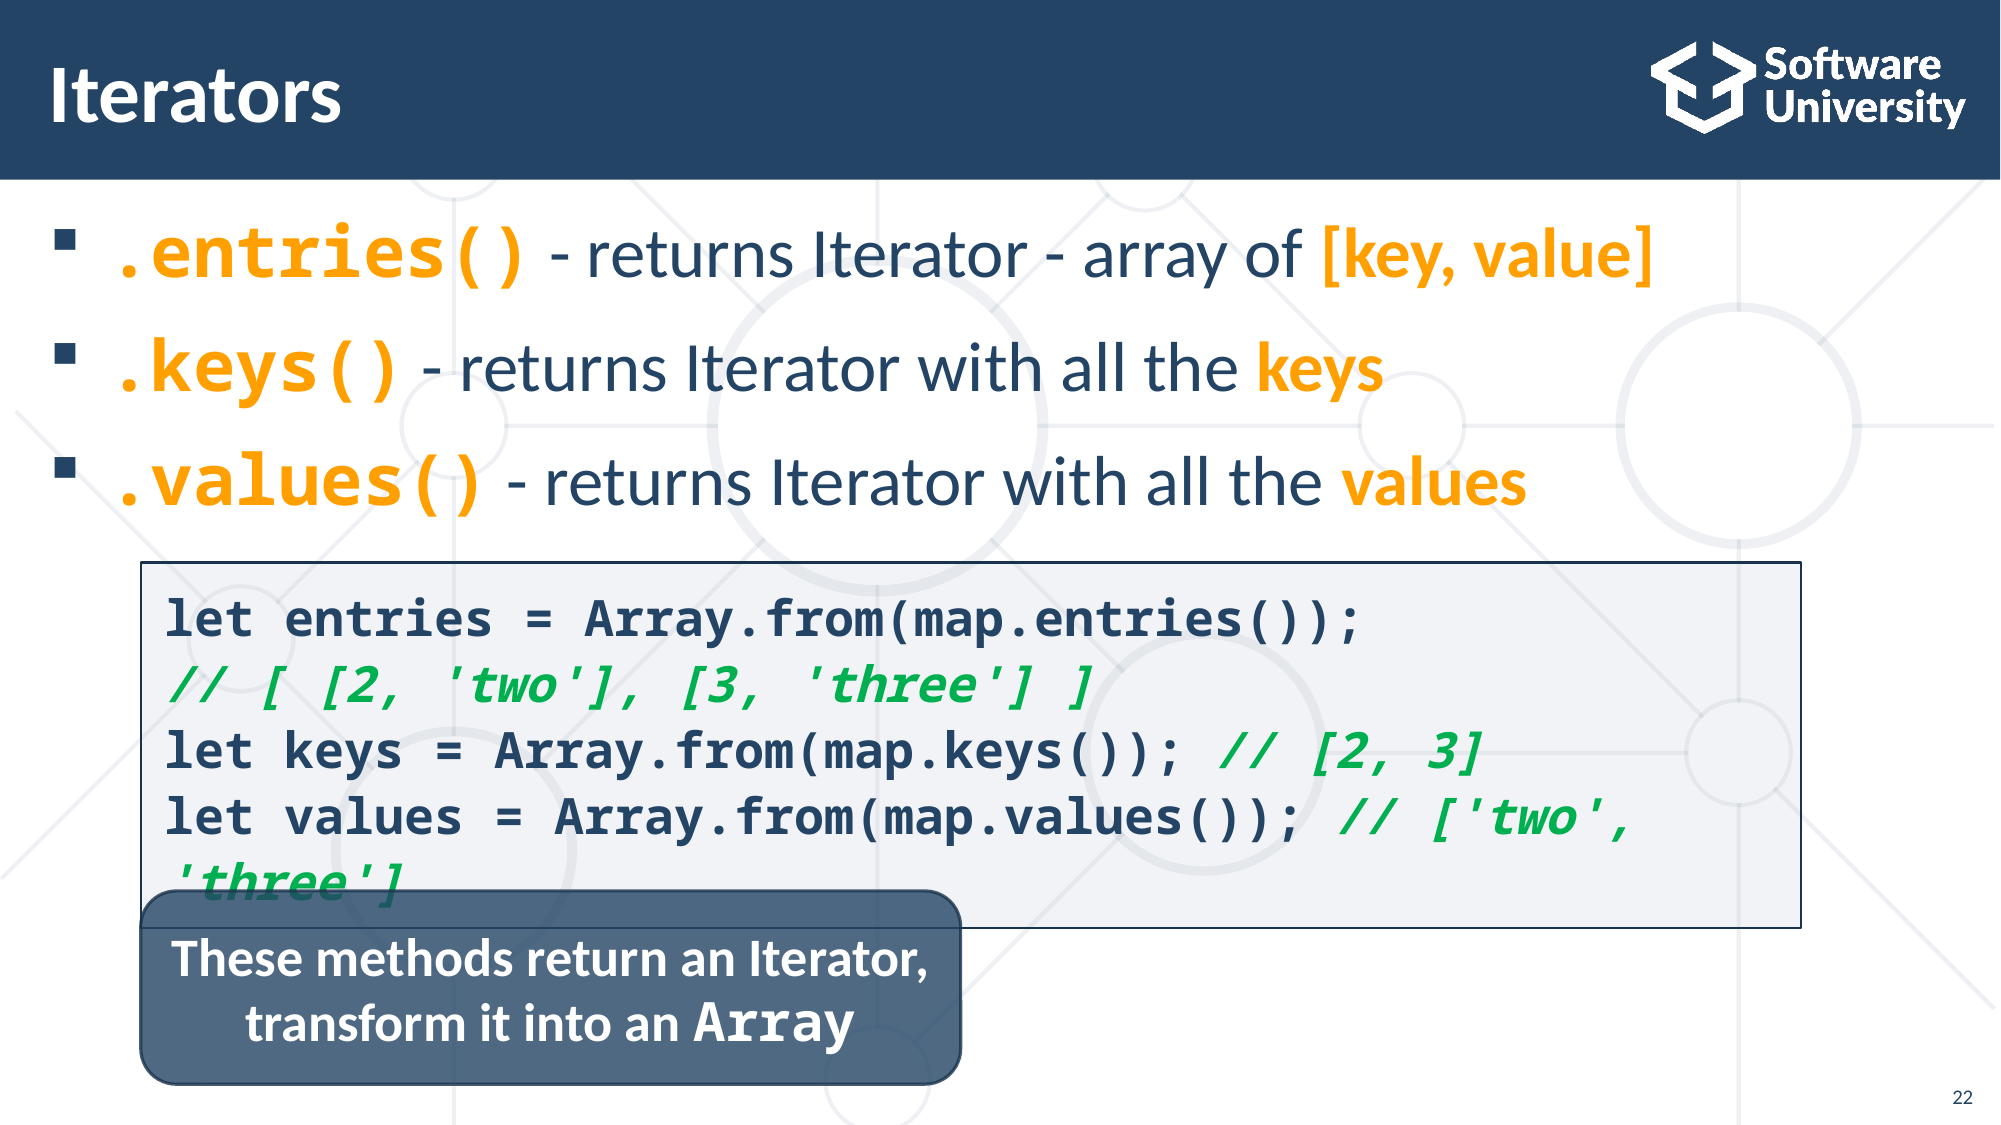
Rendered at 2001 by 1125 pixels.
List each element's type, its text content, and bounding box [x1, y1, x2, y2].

text_box let entries = Array.from(map.entries()); // [ [2, 'two'], [3, 'three'] ] let keys = Array.from(map.keys()); // [2, 3] let values = Array.from(map.values()); // ['two', 'three'] [140, 562, 1802, 928]
slide_number 22 [1927, 1067, 1989, 1117]
picture [1651, 41, 1966, 134]
title Iterators [31, 16, 1625, 162]
text_box These methods return an Iterator, transform it into an Array [138, 888, 963, 1087]
list .entries() - returns Iterator - array of [key, value] .keys() - returns Iterator with all the keys .values() - returns Iterator with all the values [31, 196, 1970, 1104]
